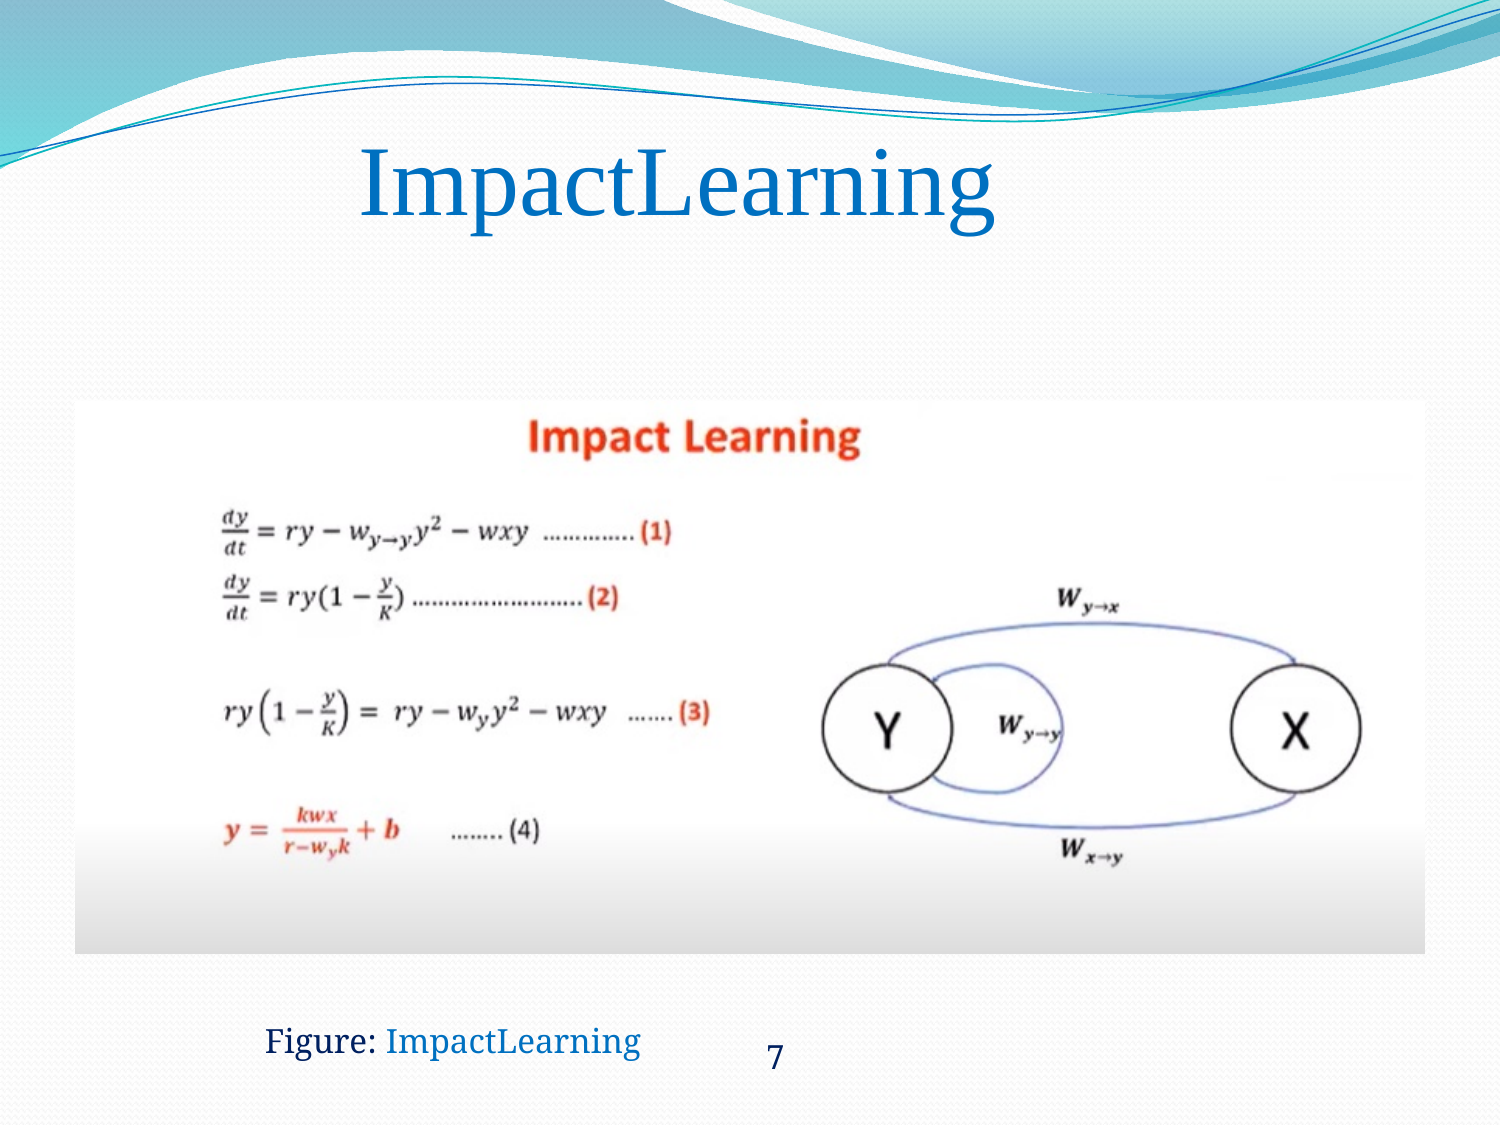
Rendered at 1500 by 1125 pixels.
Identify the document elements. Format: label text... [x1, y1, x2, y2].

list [74, 400, 1426, 954]
text_box 7 [751, 1029, 838, 1124]
title ImpactLearning [140, 42, 1215, 236]
text_box Figure: ImpactLearning [249, 1012, 1175, 1068]
